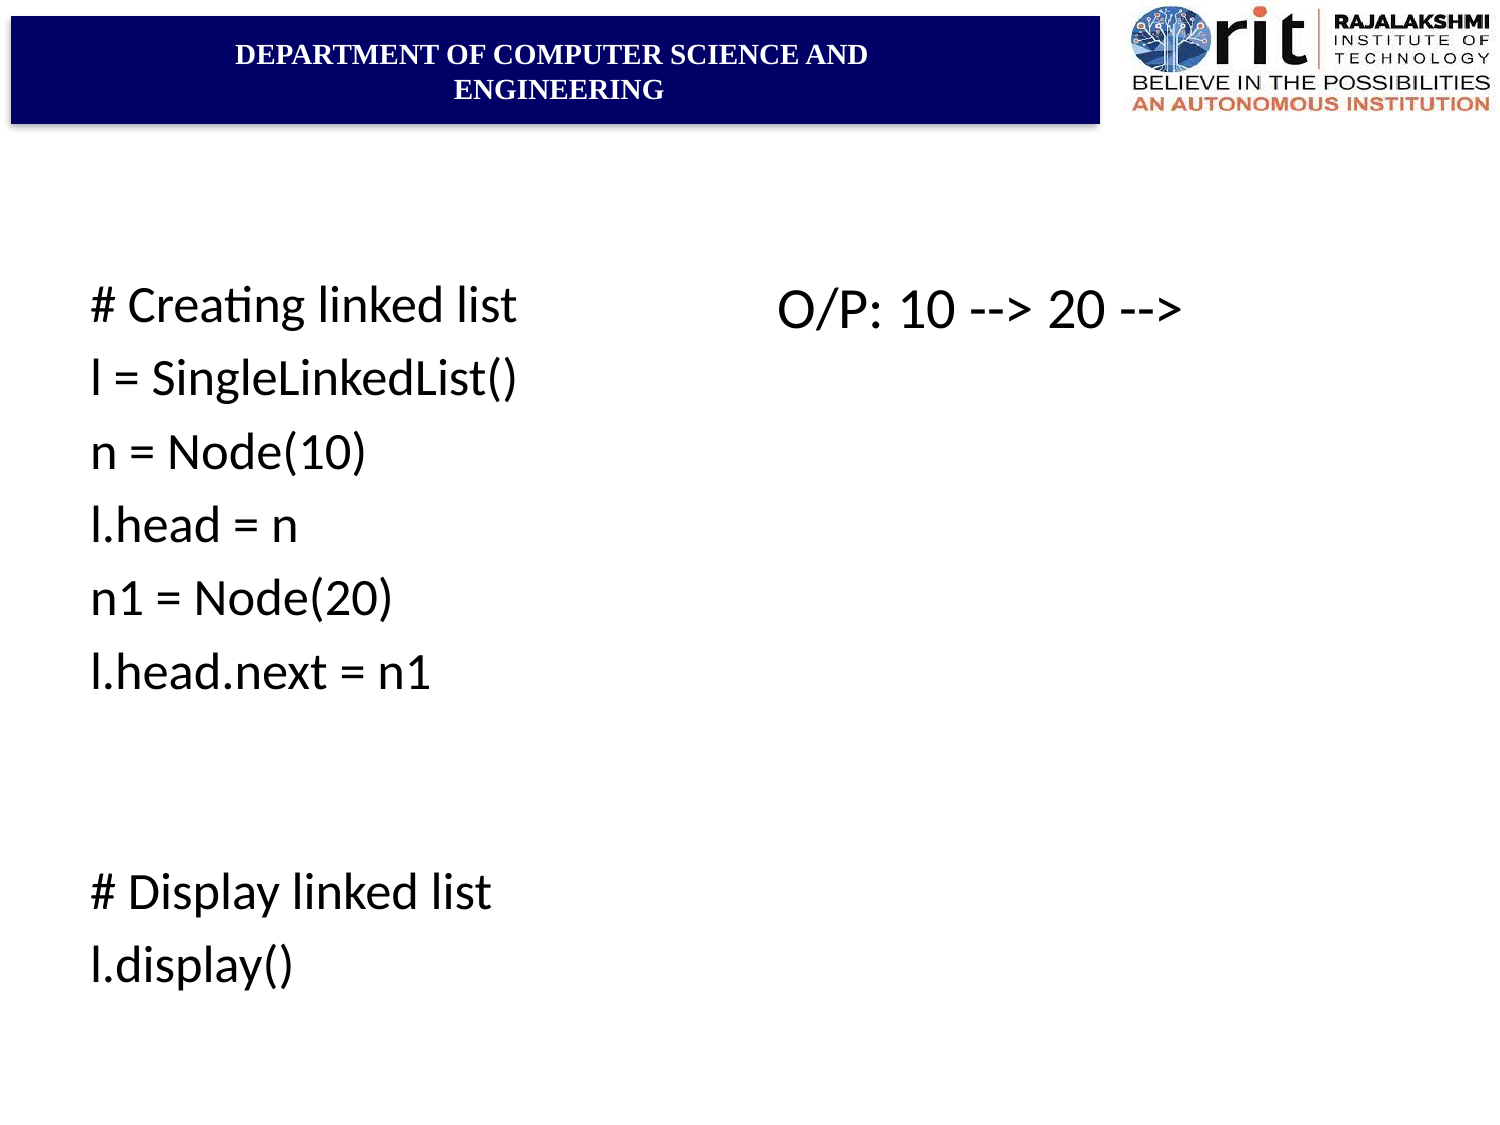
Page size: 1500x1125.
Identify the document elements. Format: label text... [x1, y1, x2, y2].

list O/P: 10 --> 20 --> [762, 262, 1425, 1005]
text_box DEPARTMENT OF COMPUTER SCIENCE AND ENGINEERING [11, 16, 1100, 124]
picture [1123, 0, 1500, 125]
list # Creating linked list l = SingleLinkedList() n = Node(10) l.head = n n1 = Node(20) l.head.next = n1 # Display linked list l.display() [75, 262, 738, 1005]
